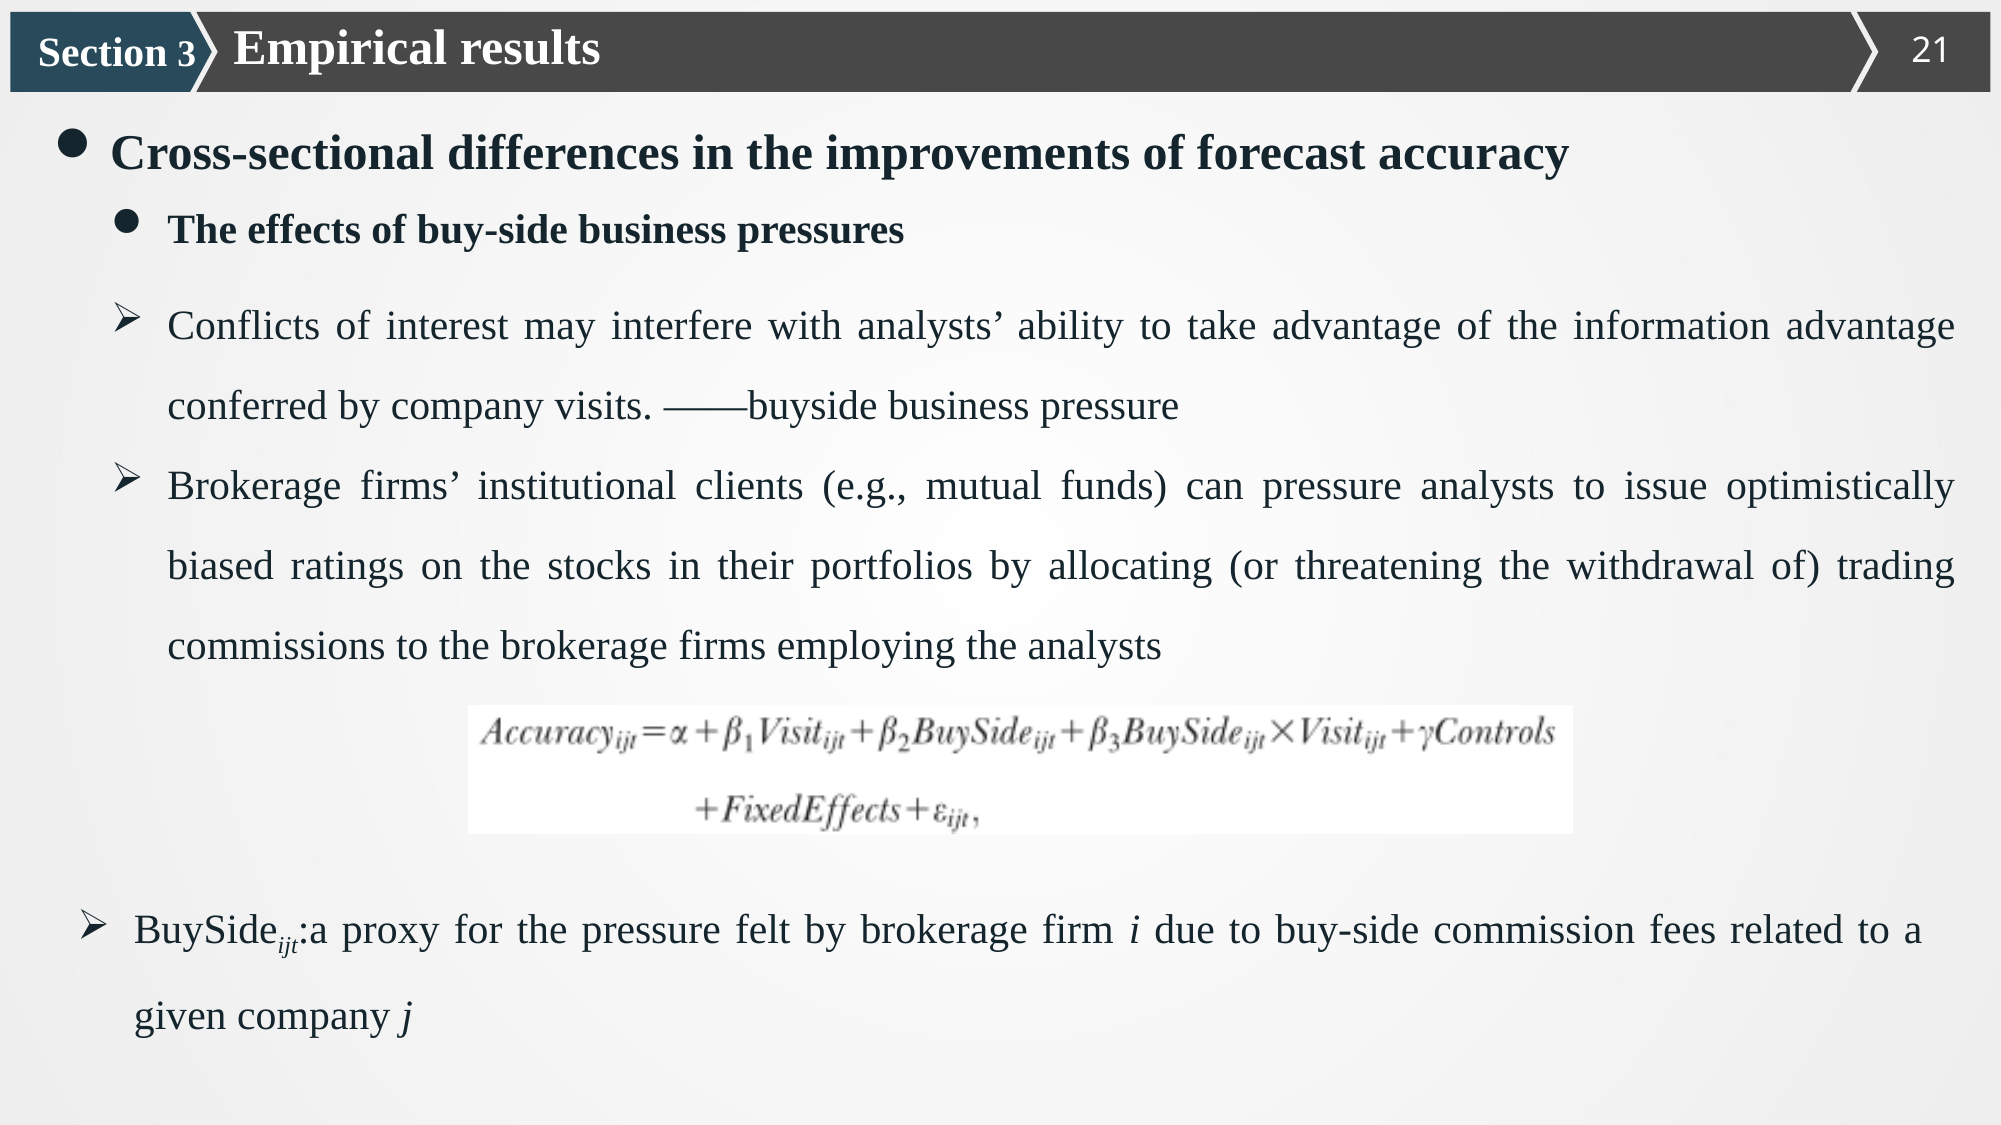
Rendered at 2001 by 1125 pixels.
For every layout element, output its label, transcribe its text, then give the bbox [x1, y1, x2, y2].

picture [0, 0, 2001, 1125]
text_box Empirical results [218, 7, 1987, 83]
text_box Cross-sectional differences in the improvements of forecast accuracy [39, 112, 1586, 188]
text_box Section 3 [22, 17, 219, 83]
text_box The effects of buy-side business pressures [96, 164, 1972, 260]
text_box Conflicts of interest may interfere with analysts’ ability to take advantage of the information advantage conferred by company visits. ——buyside business pressure Brokerage firms’ institutional clients (e.g., mutual funds) can pressure analysts to issue optimistically biased ratings on the stocks in their portfolios by allocating (or threatening the withdrawal of) trading commissions to the brokerage firms employing the analysts [96, 260, 1972, 675]
text_box BuySideijt:a proxy for the pressure felt by brokerage firm i due to buy-side commission fees related to a given company j [62, 860, 1939, 1046]
